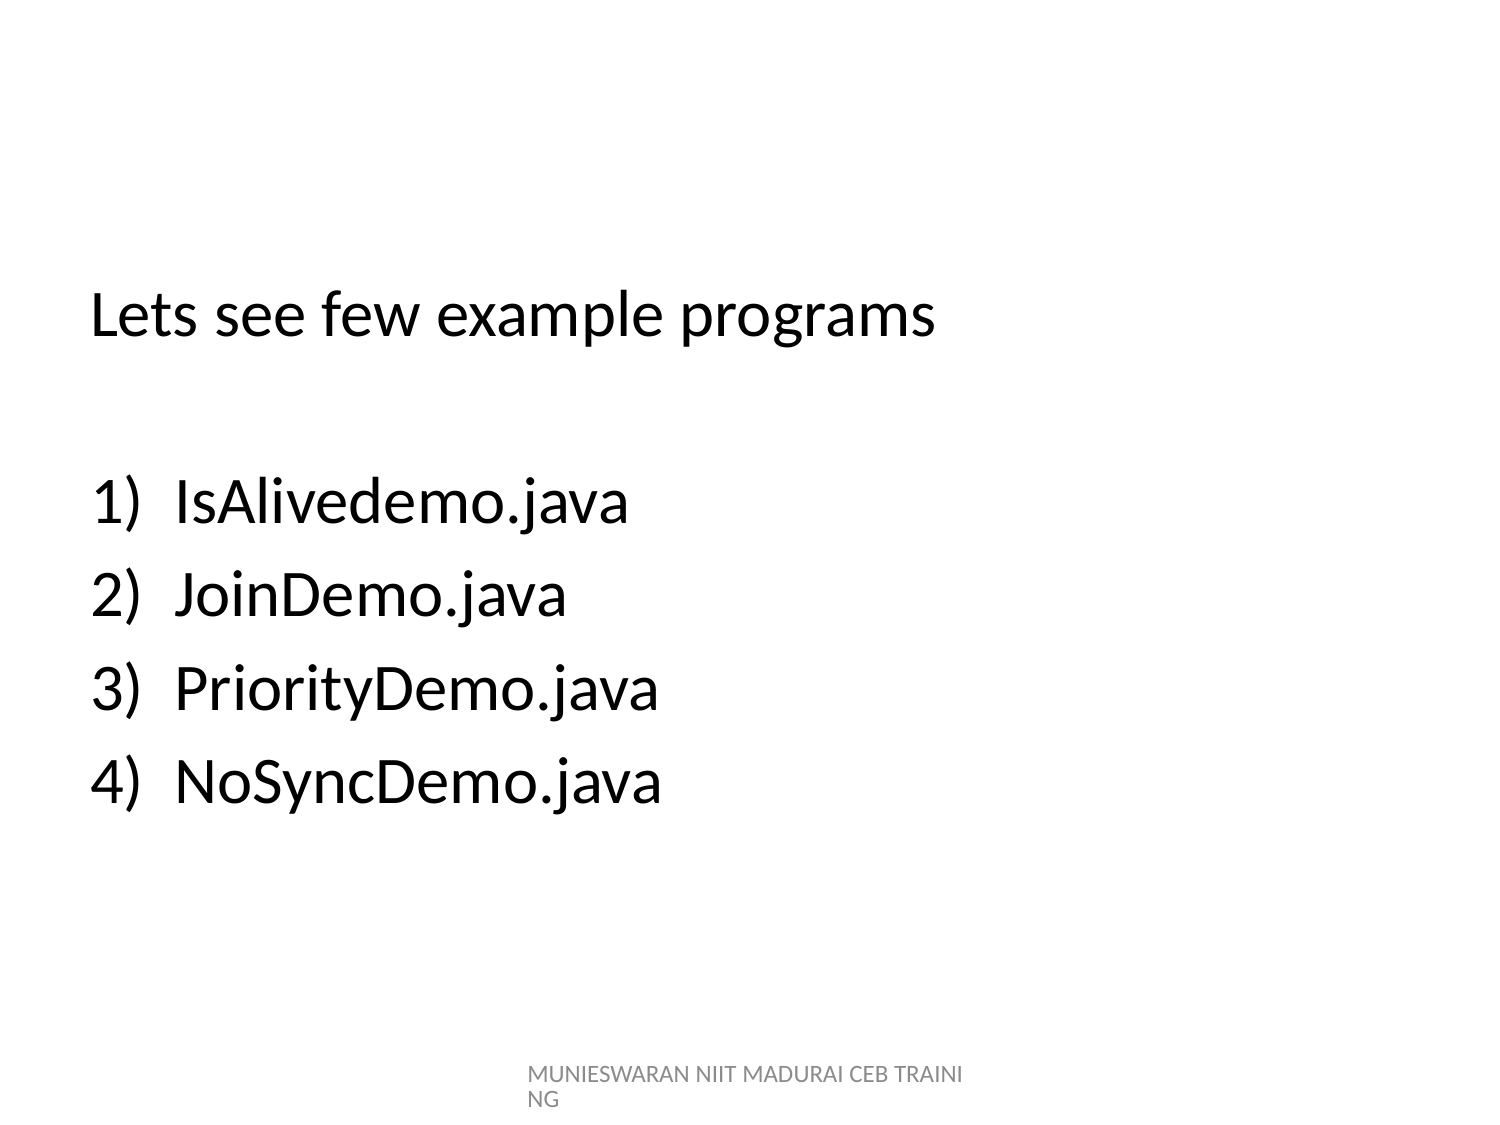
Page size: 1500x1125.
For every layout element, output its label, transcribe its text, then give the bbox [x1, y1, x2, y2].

list Lets see few example programs IsAlivedemo.java JoinDemo.java PriorityDemo.java NoSyncDemo.java [75, 262, 1425, 1005]
footer MUNIESWARAN NIIT MADURAI CEB TRAINING [512, 1042, 988, 1103]
